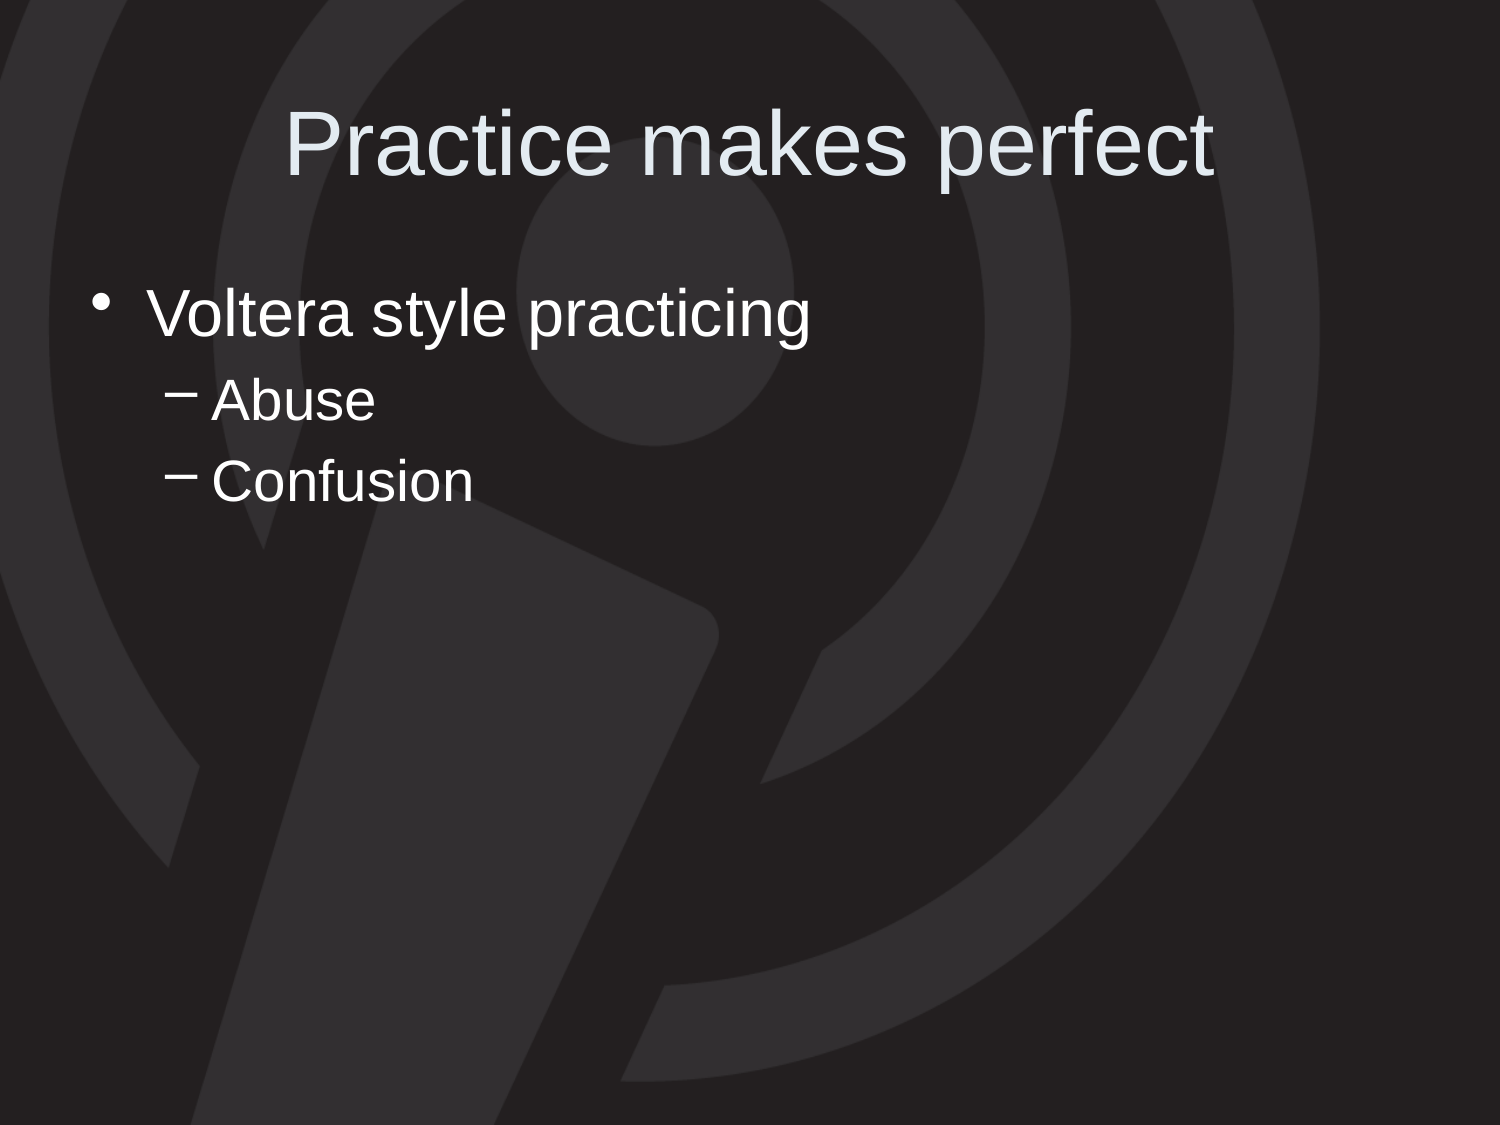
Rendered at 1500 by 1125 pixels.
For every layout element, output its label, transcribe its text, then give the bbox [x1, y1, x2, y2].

list Voltera style practicing Abuse Confusion [75, 262, 1425, 1005]
picture [0, 0, 1500, 1125]
title Practice makes perfect [75, 45, 1425, 233]
